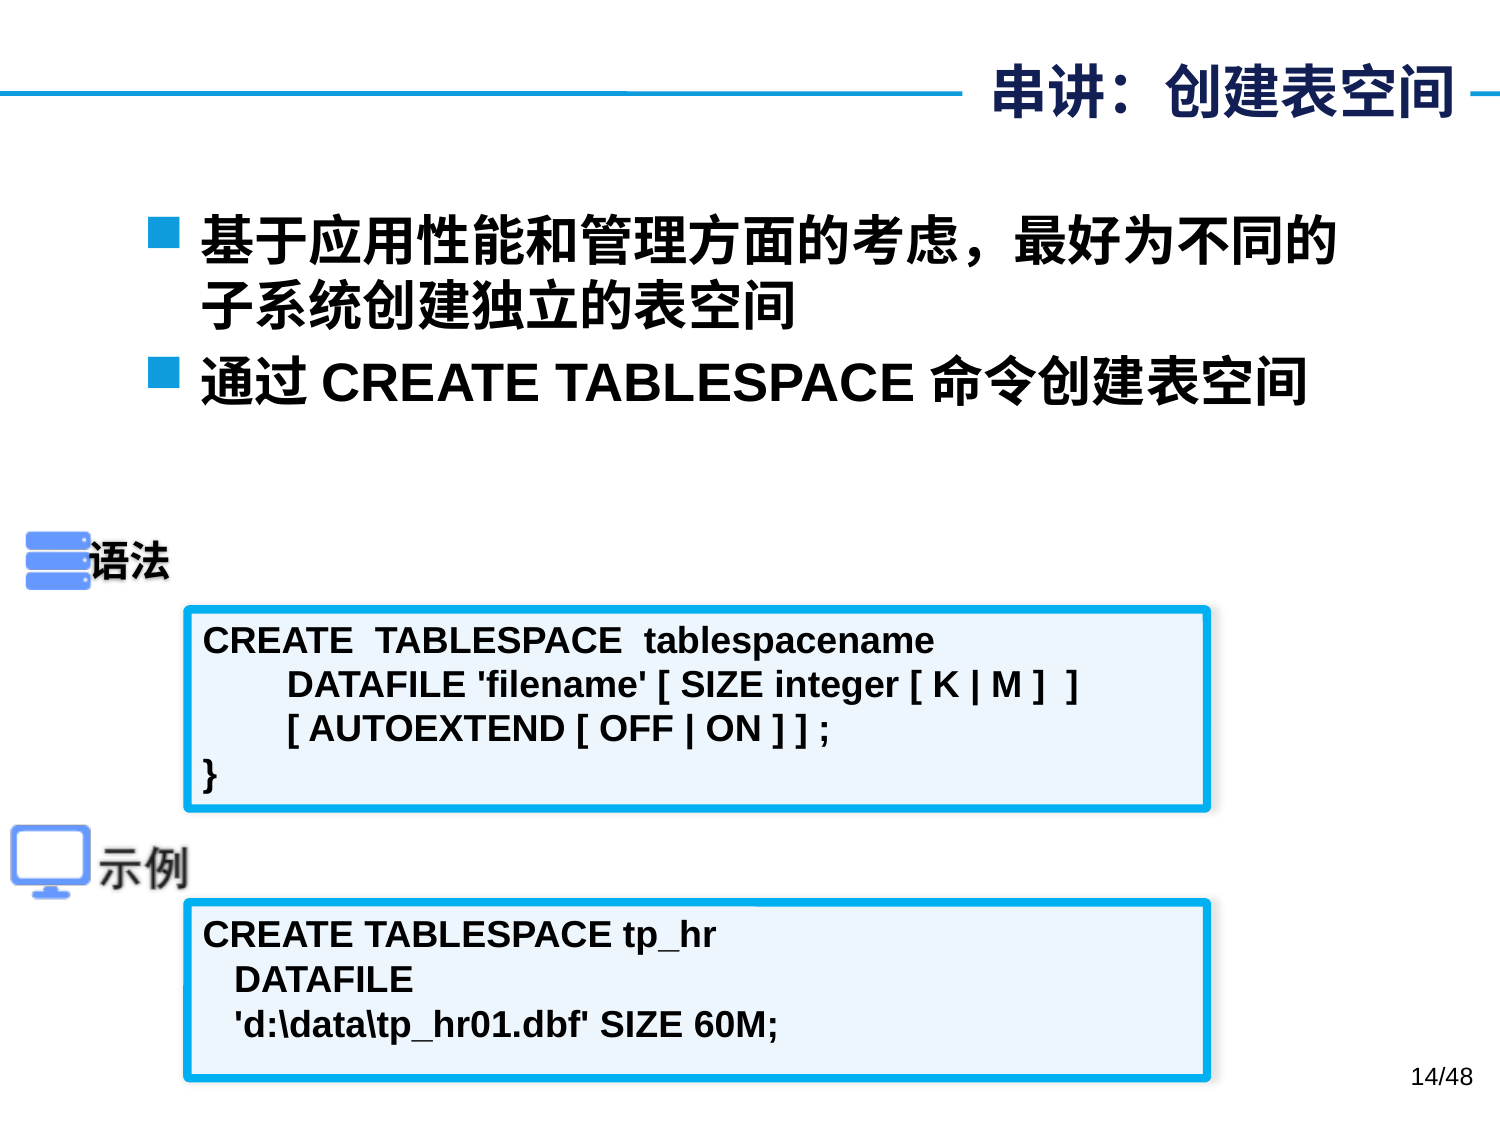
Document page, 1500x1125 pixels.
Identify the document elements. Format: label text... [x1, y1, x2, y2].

slide_number 14/48 [1138, 1053, 1489, 1114]
list 基于应用性能和管理方面的考虑，最好为不同的子系统创建独立的表空间 通过CREATE TABLESPACE命令创建表空间 [128, 199, 1383, 1043]
title 串讲：创建表空间 [962, 46, 1471, 133]
picture [0, 808, 201, 909]
text_box CREATE TABLESPACE tp_hr DATAFILE 'd:\data\tp_hr01.dbf' SIZE 60M; [187, 902, 1207, 1079]
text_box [23, 527, 188, 594]
text_box CREATE TABLESPACE tablespacename DATAFILE 'filename' [ SIZE integer [ K | M ] ] [ AUTOEXTEND [ OFF | ON ] ] ; } [187, 609, 1207, 809]
